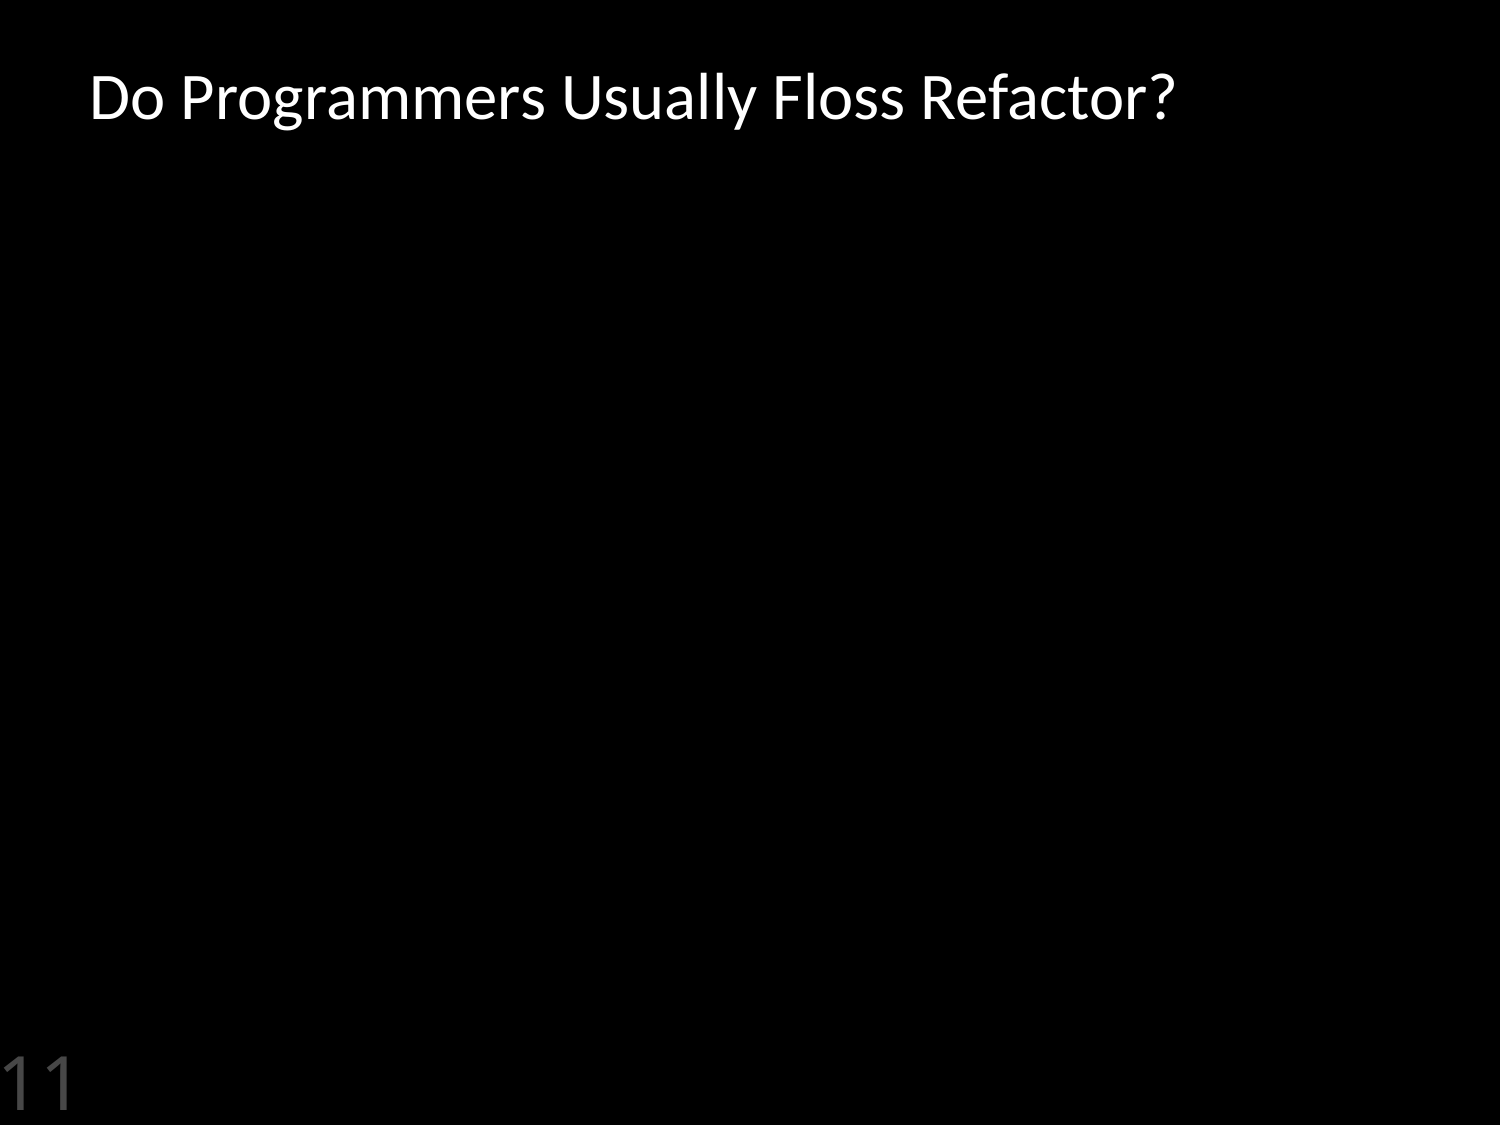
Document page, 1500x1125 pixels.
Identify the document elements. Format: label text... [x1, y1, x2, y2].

slide_number 11 [0, 1059, 348, 1125]
text_box Do Programmers Usually Floss Refactor? [75, 45, 1209, 138]
